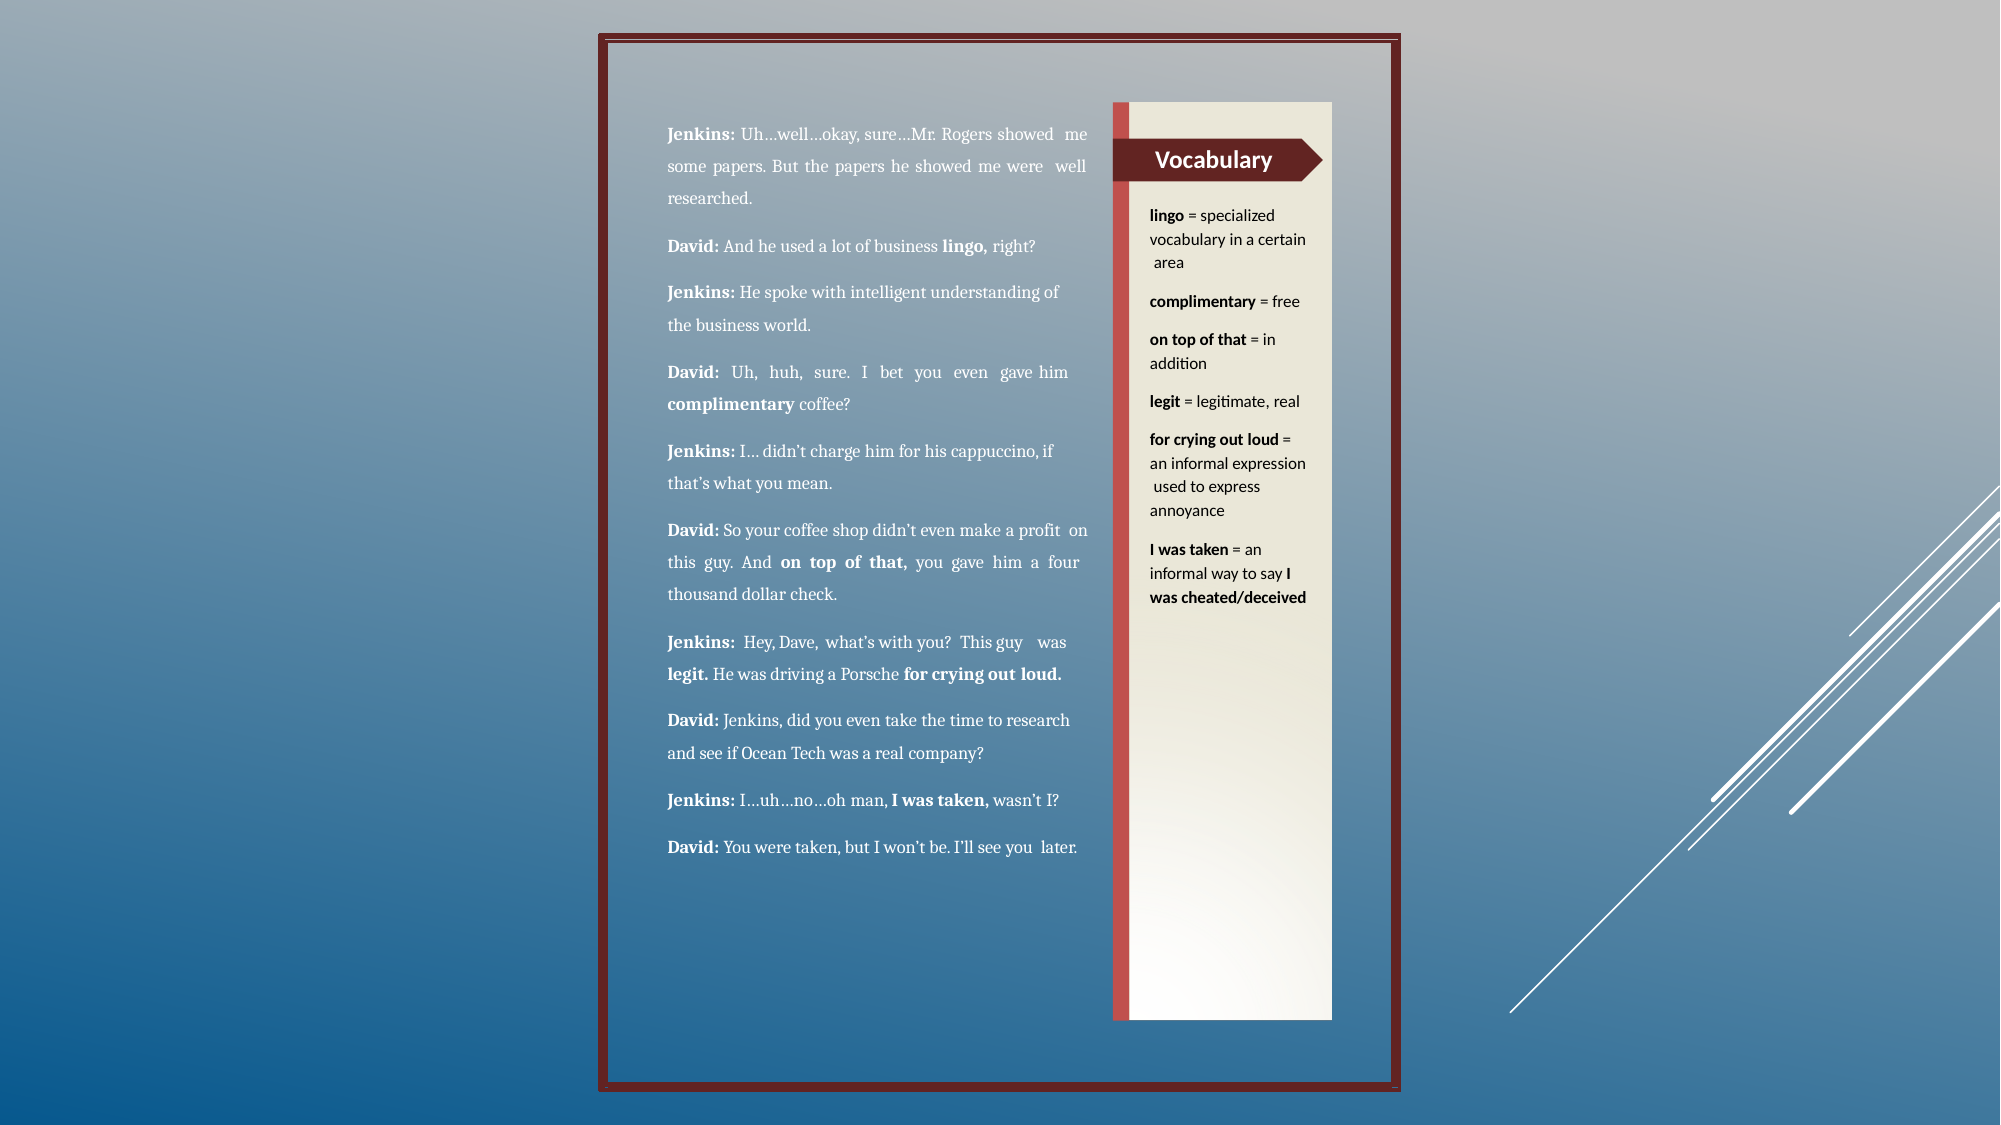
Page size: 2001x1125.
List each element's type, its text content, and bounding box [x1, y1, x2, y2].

text_box Jenkins: Hey, Dave, what’s with you? This guy was legit. He was driving a Porsche for crying out loud. David: Jenkins, did you even take the time to research and see if Ocean Tech was a real company? Jenkins: I…uh…no…oh man, I was taken, wasn’t I? David: You were taken, but I won’t be. I’ll see you later. [666, 629, 1089, 858]
text_box Jenkins: I… didn’t charge him for his cappuccino, if that’s what you mean. [666, 428, 1089, 494]
text_box Vocabulary [1153, 143, 1277, 174]
text_box [1311, 148, 1323, 172]
text_box [1112, 182, 1130, 1021]
text_box [1130, 1000, 1332, 1021]
text_box on top of that = in addition [1148, 328, 1279, 373]
text_box [1130, 102, 1332, 204]
text_box David: Uh, huh, sure. I bet you even gave him complimentary coffee? [666, 359, 1089, 415]
text_box lingo = specialized vocabulary in a certain area [1148, 200, 1309, 273]
text_box David: So your coffee shop didn’t even make a profit on this guy. And on top of that, you gave him a four thousand dollar check. [666, 507, 1089, 605]
text_box Jenkins: Uh…well…okay, sure…Mr. Rogers showed me some papers. But the papers he showed me were well researched. [666, 111, 1089, 209]
text_box for crying out loud = an informal expression used to express annoyance [1148, 425, 1310, 520]
text_box complimentary = free [1148, 290, 1304, 311]
text_box I was taken = an informal way to say I was cheated/deceived [1148, 534, 1311, 607]
text_box legit = legitimate, real [1148, 390, 1304, 412]
text_box [1114, 140, 1311, 181]
text_box [1112, 102, 1130, 138]
text_box [1130, 204, 1332, 1000]
text_box Jenkins: He spoke with intelligent understanding of the business world. [666, 270, 1089, 335]
text_box David: And he used a lot of business lingo, right? [666, 233, 1057, 257]
